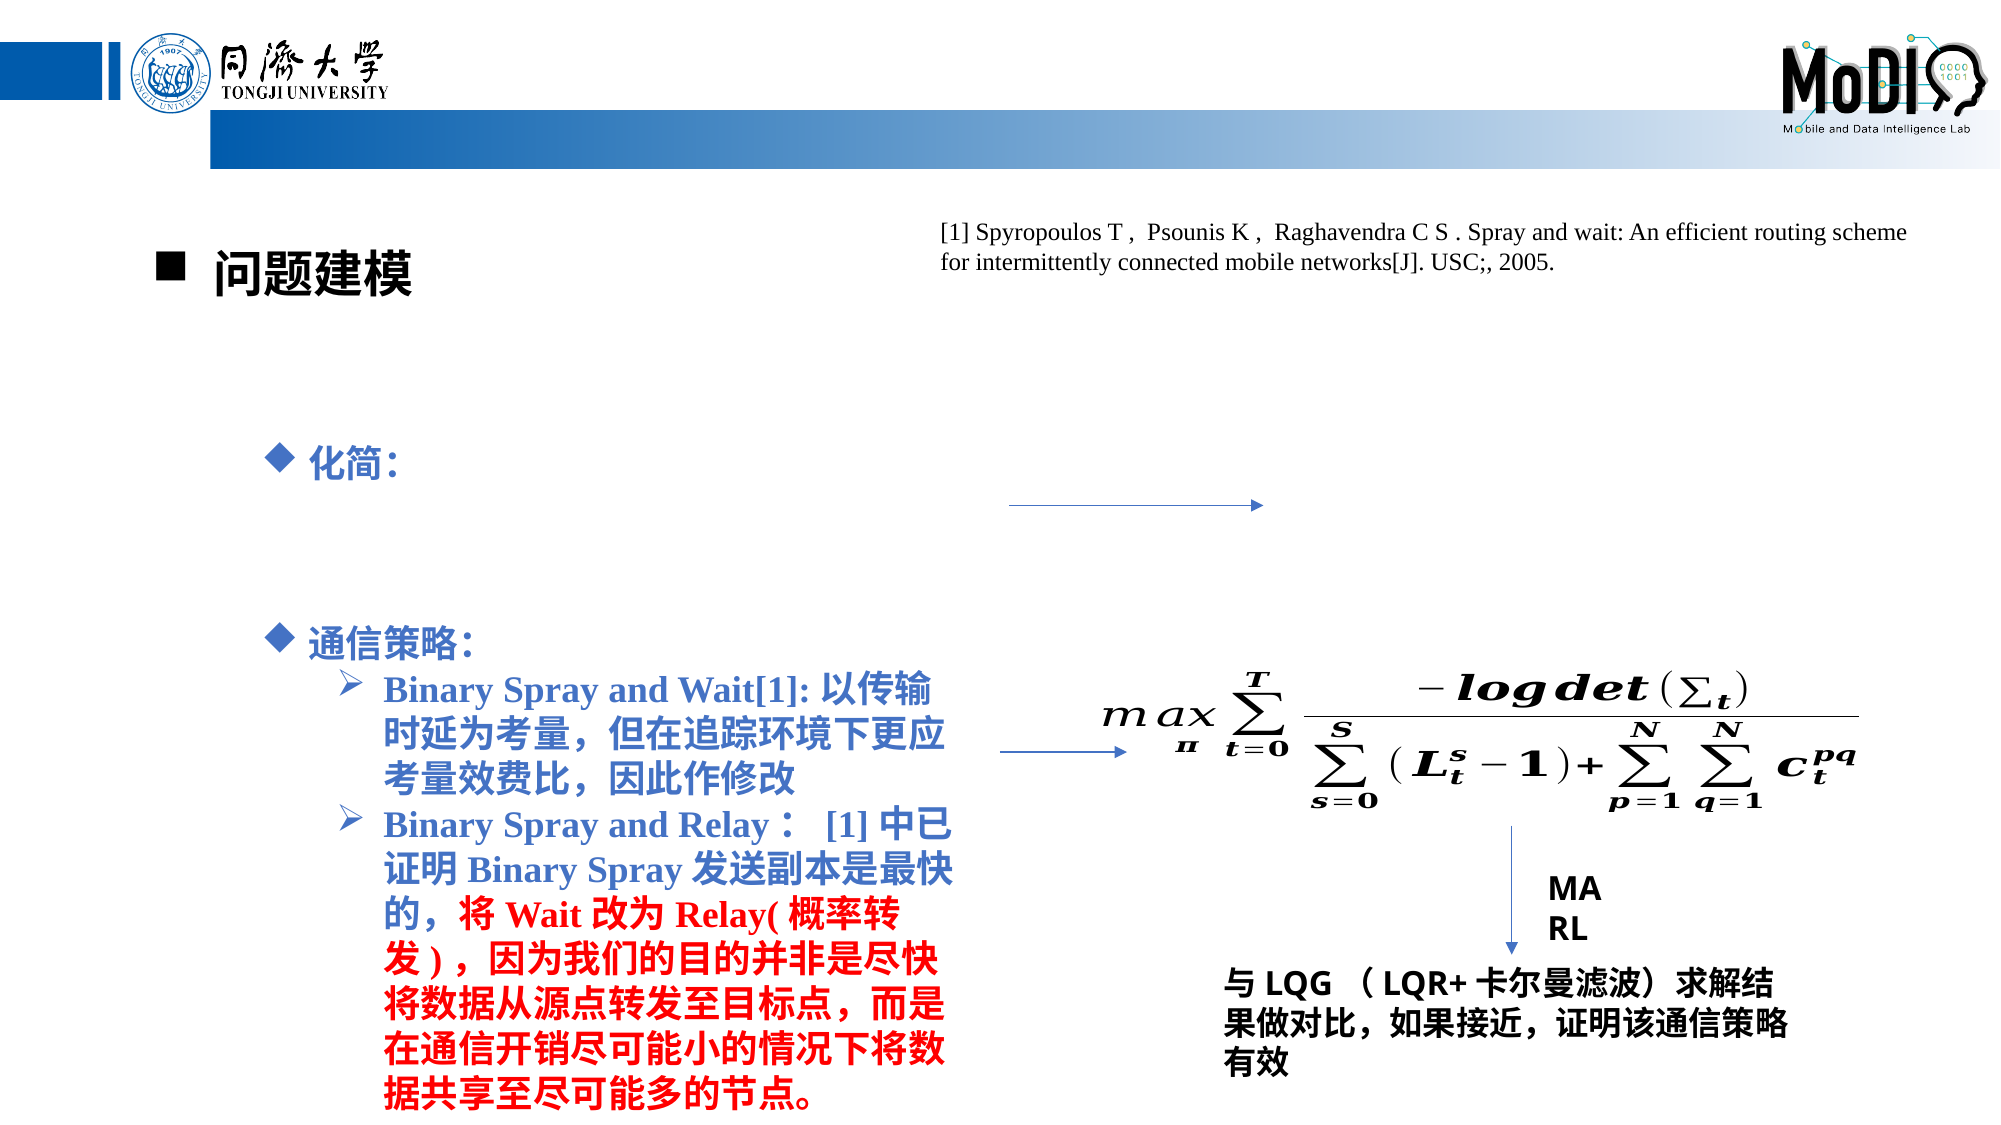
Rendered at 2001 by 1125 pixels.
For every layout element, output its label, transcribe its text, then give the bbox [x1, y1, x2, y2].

text_box [1] Spyropoulos T , Psounis K , Raghavendra C S . Spray and wait: An efficient routing scheme for intermittently connected mobile networks[J]. USC;, 2005. [925, 208, 1937, 284]
list 问题建模 [137, 205, 1655, 1044]
picture [1749, 0, 2001, 225]
text_box 通信策略： Binary Spray and Wait[1]:以传输时延为考量，但在追踪环境下更应考量效费比，因此作修改 Binary Spray and Relay：[1]中已证明Binary Spray发送副本是最快的，将Wait改为Relay(概率转发)，因为我们的目的并非是尽快将数据从源点转发至目标点，而是在通信开销尽可能小的情况下将数据共享至尽可能多的节点。 [246, 612, 983, 1123]
text_box MARL [1532, 859, 1638, 955]
text_box 与LQG（LQR+卡尔曼滤波）求解结果做对比，如果接近，证明该通信策略有效 [1208, 954, 1815, 1089]
picture [130, 33, 211, 114]
